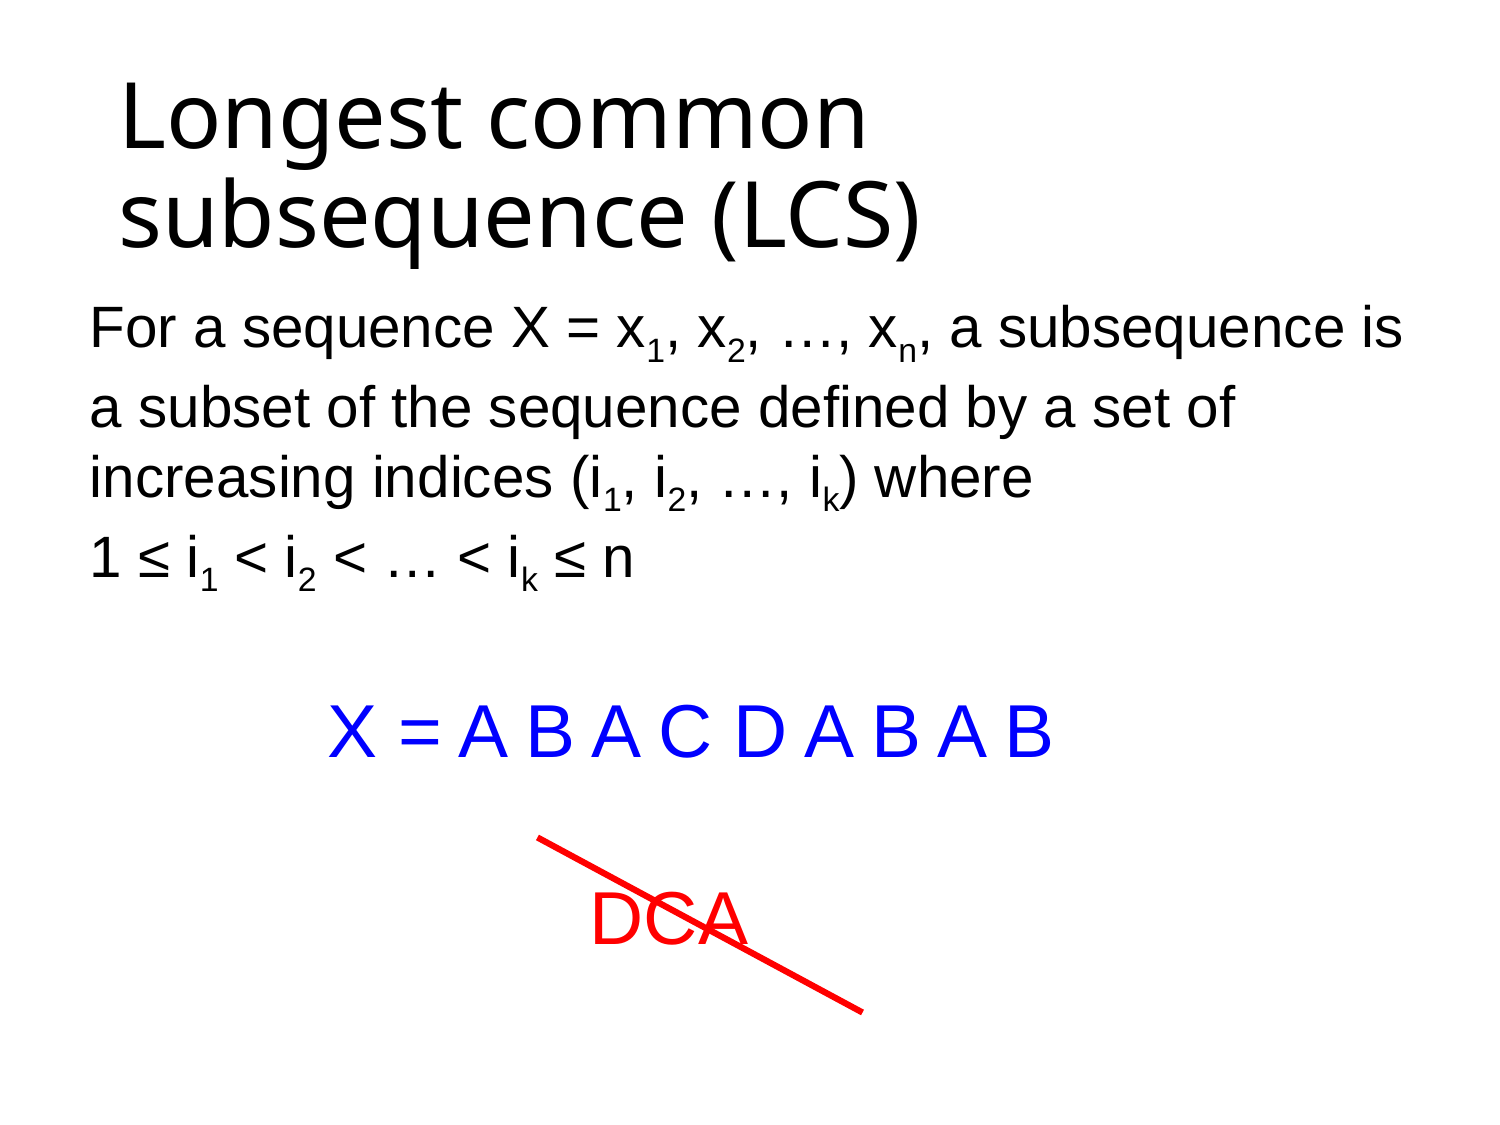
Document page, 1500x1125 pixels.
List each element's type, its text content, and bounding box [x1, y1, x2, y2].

text_box DCA [574, 862, 938, 968]
text_box X = A B A C D A B A B [312, 674, 1150, 780]
title Longest common subsequence (LCS) [103, 59, 1397, 278]
text_box For a sequence X = x1, x2, …, xn, a subsequence is a subset of the sequence defined by a set of increasing indices (i1, i2, …, ik) where 1 ≤ i1 < i2 < … < ik ≤ n [74, 281, 1425, 625]
